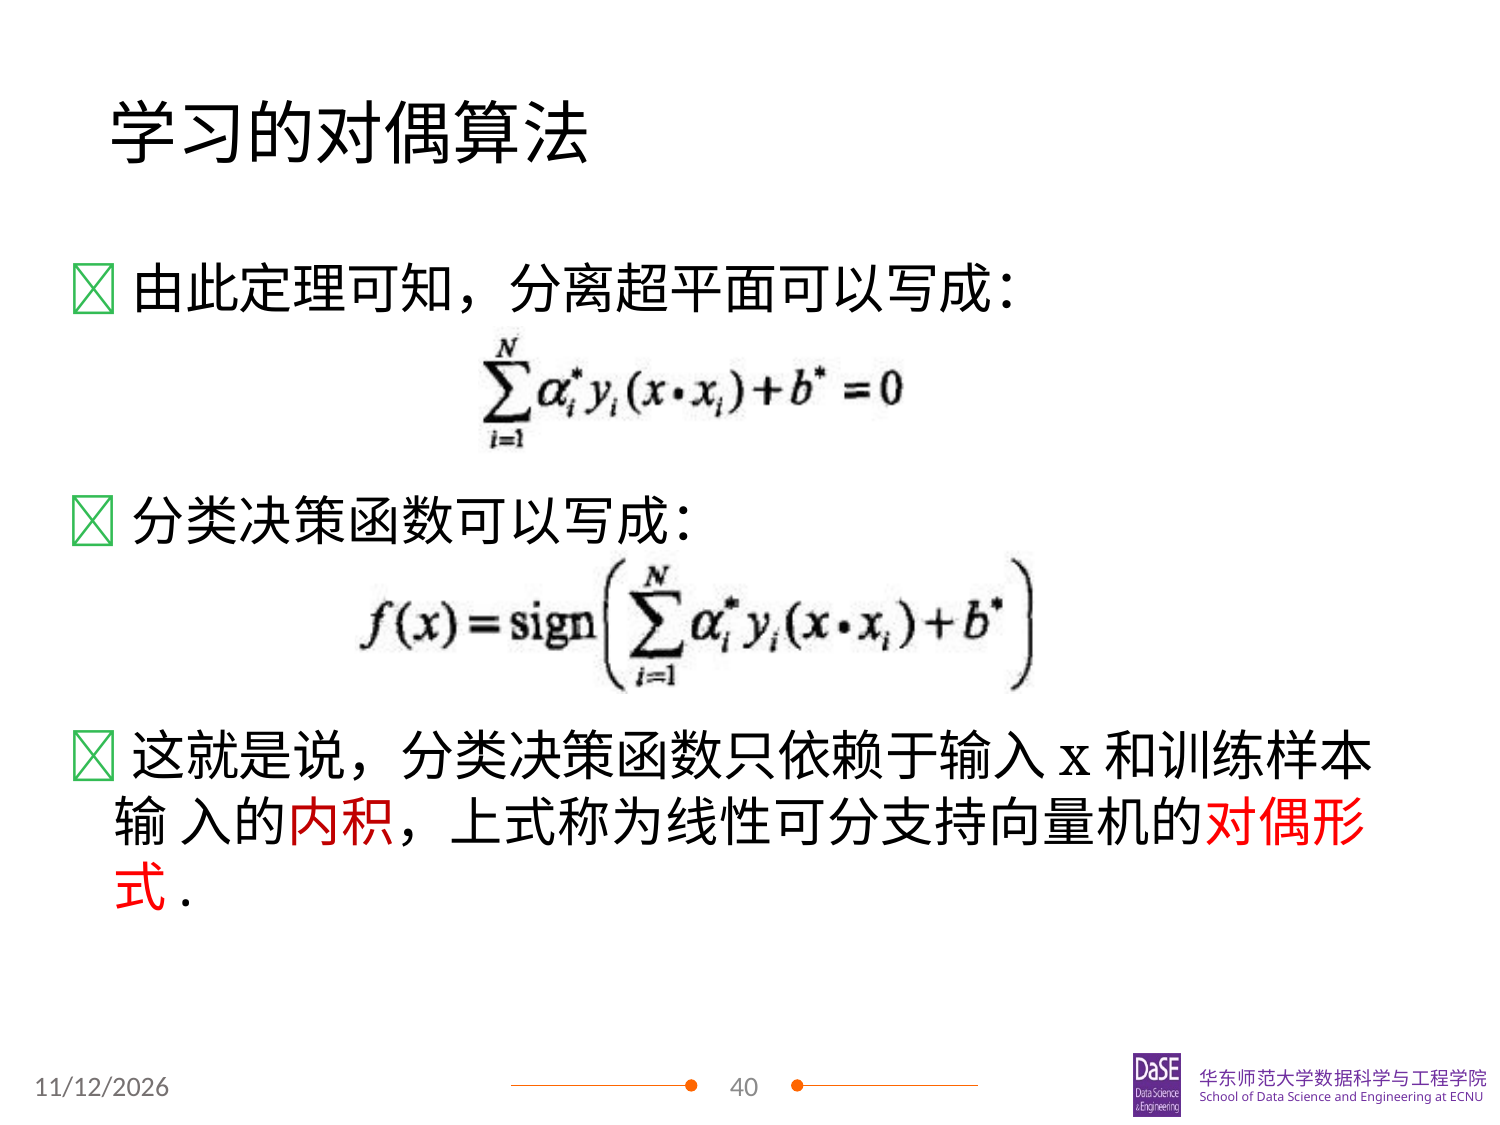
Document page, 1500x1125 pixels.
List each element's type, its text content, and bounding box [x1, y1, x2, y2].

text_box 由此定理可知，分离超平面可以写成： [65, 255, 1043, 320]
text_box 分类决策函数可以写成： [65, 487, 718, 552]
text_box 这就是说，分类决策函数只依赖于输入x和训练样本输 入的内积，上式称为线性可分支持向量机的对偶形式. [65, 721, 1394, 917]
picture [1133, 1053, 1181, 1117]
title 学习的对偶算法 [103, 36, 1397, 225]
text_box [354, 550, 1035, 694]
text_box [478, 326, 912, 457]
